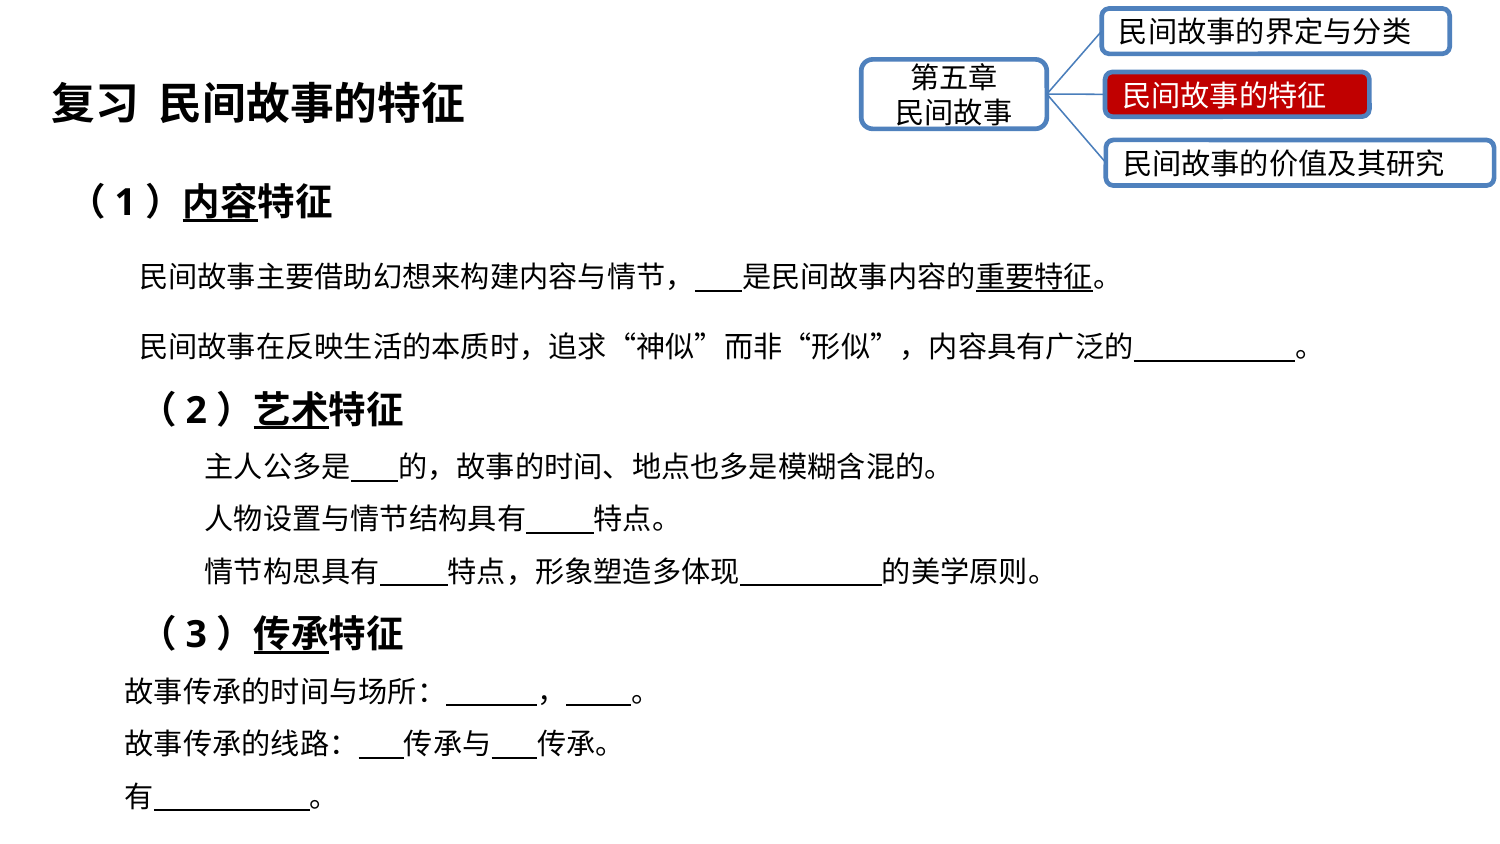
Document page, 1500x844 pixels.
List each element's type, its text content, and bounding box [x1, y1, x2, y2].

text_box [860, 8, 1495, 186]
text_box 复习 民间故事的特征 [39, 43, 477, 134]
text_box （1）内容特征 民间故事主要借助幻想来构建内容与情节， 是民间故事内容的重要特征。 民间故事在反映生活的本质时，追求“神似”而非“形似”，内容具有广泛的 。 （2）艺术特征 主人公多是 的，故事的时间、地点也多是模糊含混的。 人物设置与情节结构具有 特点。 情节构思具有 特点，形象塑造多体现 的美学原则。 （3）传承特征 故事传承的时间与场所： ， 。 故事传承的线路： 传承与 传承。 有 。 [56, 150, 1436, 819]
